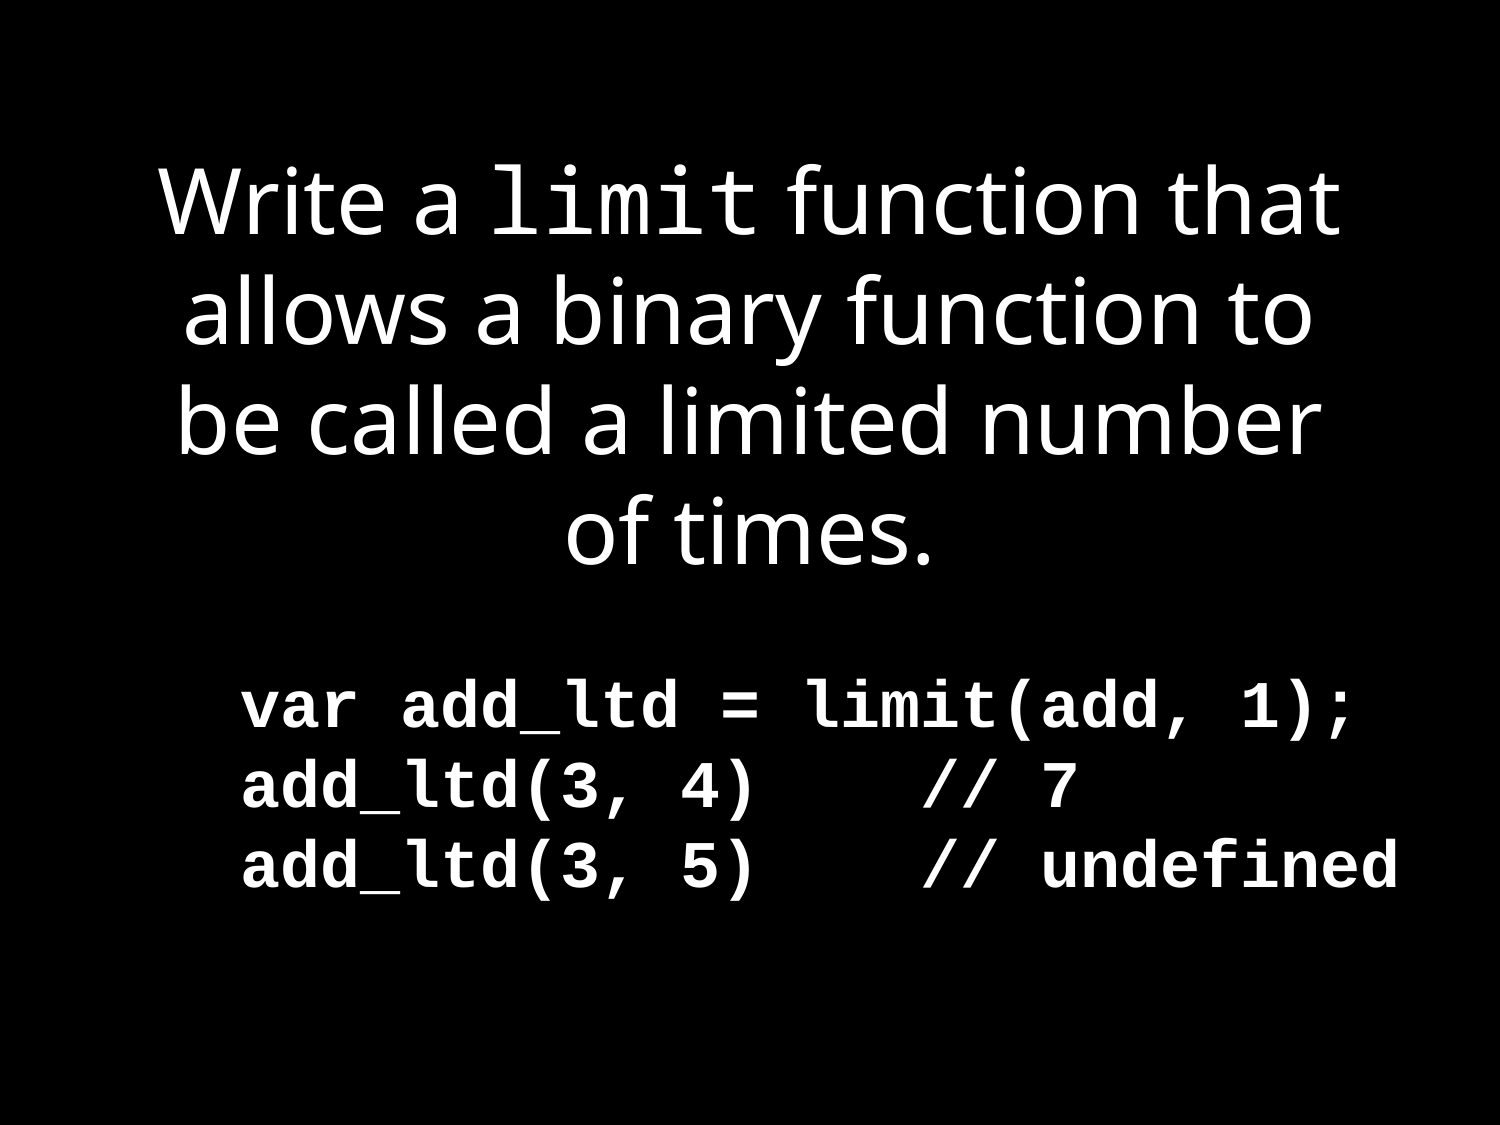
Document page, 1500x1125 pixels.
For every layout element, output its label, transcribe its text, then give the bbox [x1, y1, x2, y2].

title Write a limit function that allows a binary function to be called a limited number of times. [112, 349, 1388, 591]
subtitle var add_ltd = limit(add, 1); add_ltd(3, 4) // 7 add_ltd(3, 5) // undefined [224, 637, 1481, 926]
